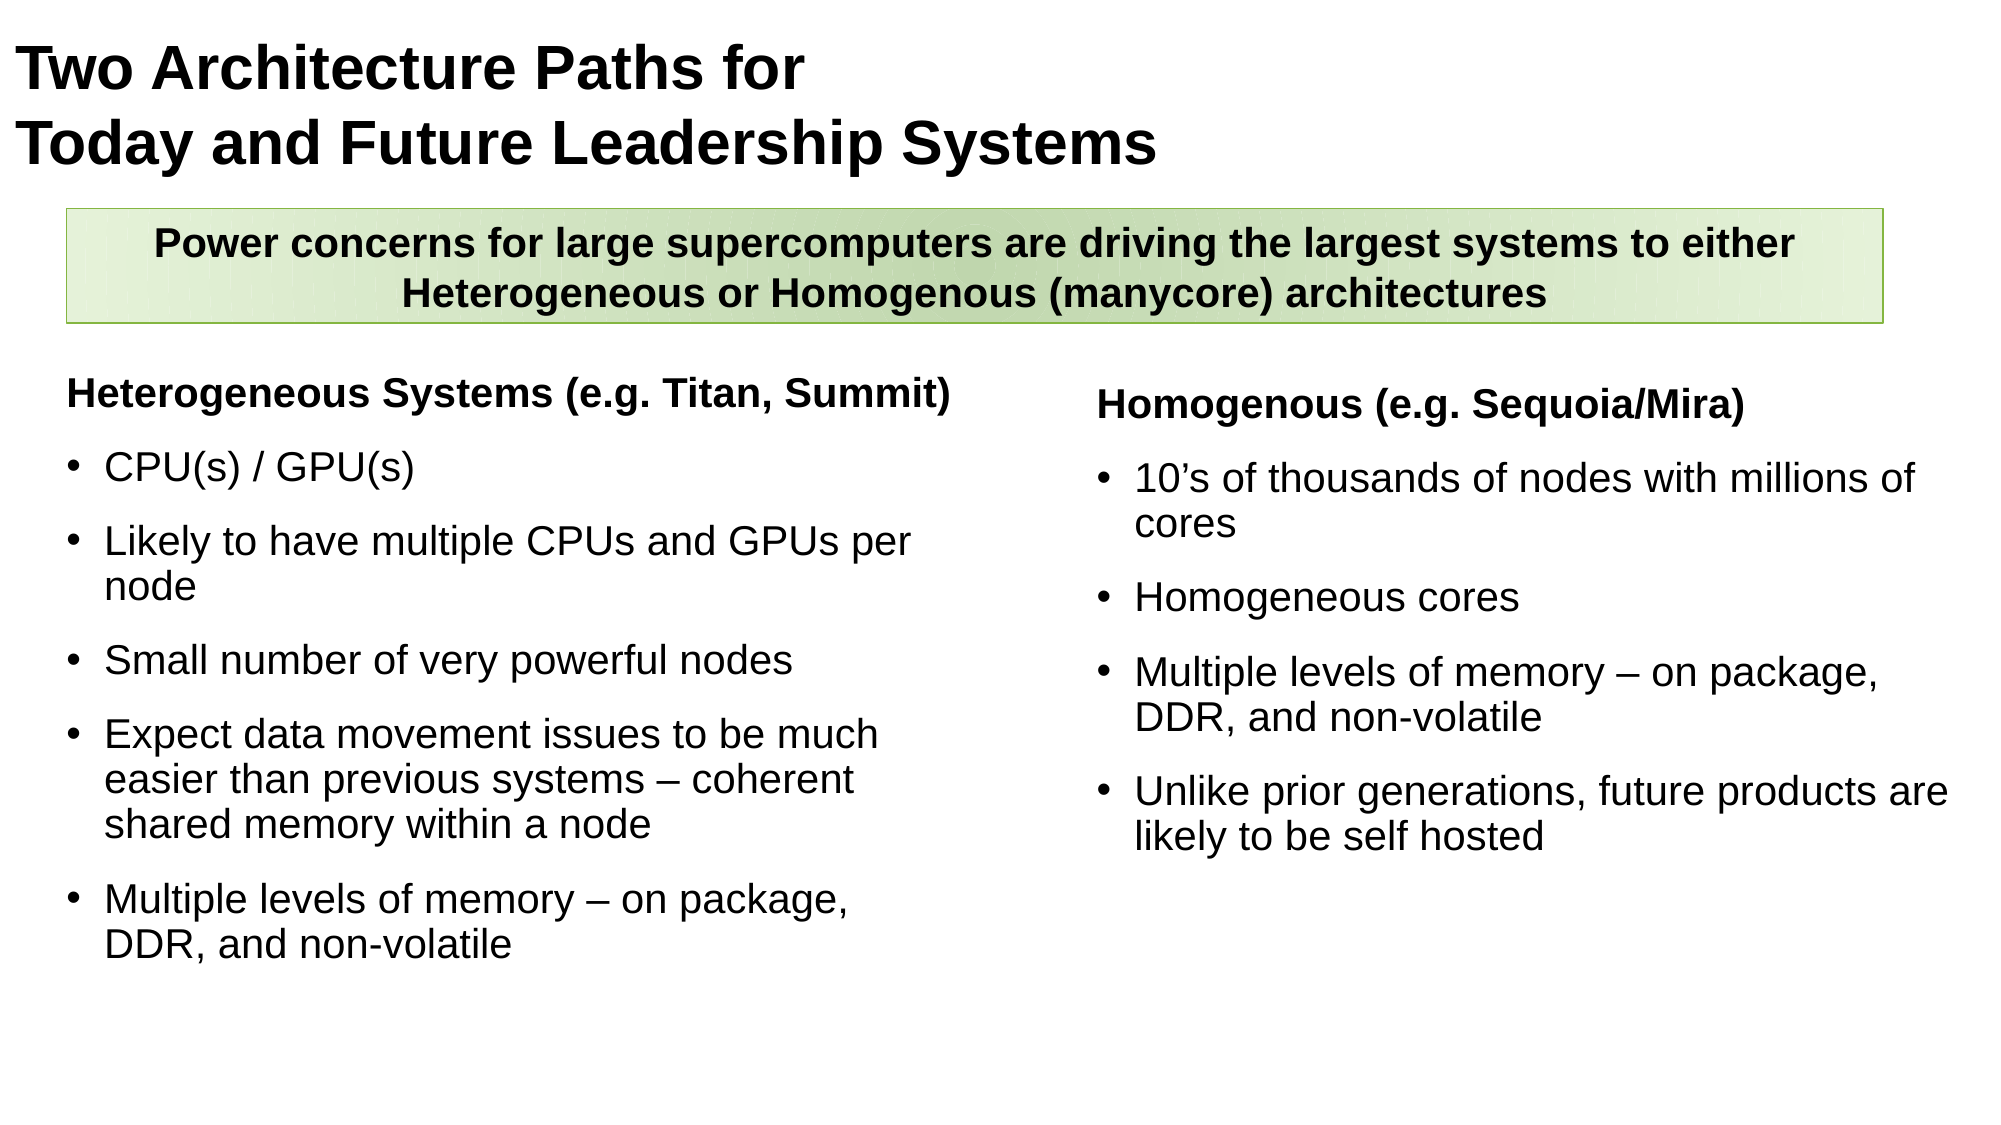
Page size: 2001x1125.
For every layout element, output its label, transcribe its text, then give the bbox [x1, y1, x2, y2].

list Homogenous (e.g. Sequoia/Mira) 10’s of thousands of nodes with millions of cores Homogeneous cores Multiple levels of memory – on package, DDR, and non-volatile Unlike prior generations, future products are likely to be self hosted [1081, 374, 2000, 1077]
text_box Power concerns for large supercomputers are driving the largest systems to either Heterogeneous or Homogenous (manycore) architectures [66, 208, 1884, 324]
list Heterogeneous Systems (e.g. Titan, Summit) CPU(s) / GPU(s) Likely to have multiple CPUs and GPUs per node Small number of very powerful nodes Expect data movement issues to be much easier than previous systems – coherent shared memory within a node Multiple levels of memory – on package, DDR, and non-volatile [51, 363, 971, 1066]
title Two Architecture Paths for Today and Future Leadership Systems [0, 18, 1890, 187]
